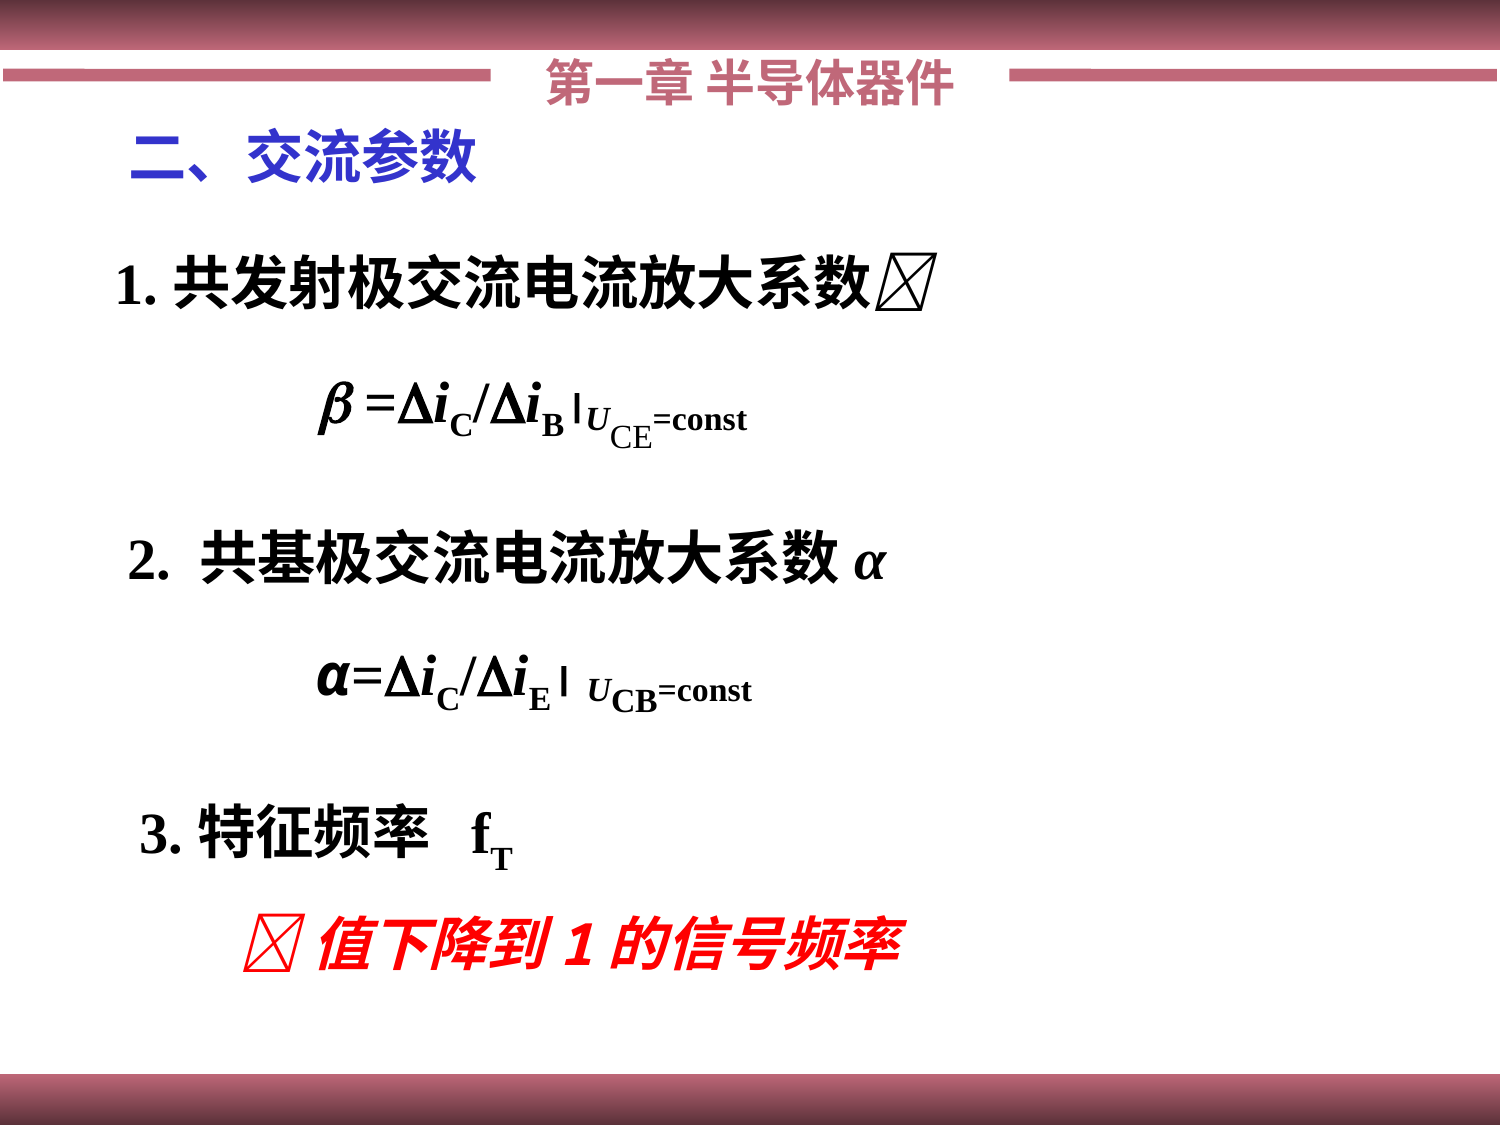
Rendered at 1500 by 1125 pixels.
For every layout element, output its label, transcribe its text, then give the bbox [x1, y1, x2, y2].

text_box 2. 共基极交流电流放大系数α α=iC/iE UCB=const [112, 500, 1075, 727]
text_box [0, 1074, 1500, 1125]
text_box 第一章 半导体器件 [500, 49, 1000, 113]
text_box [0, 0, 1500, 50]
text_box 二、交流参数 [113, 112, 493, 198]
text_box 3.特征频率 fT [124, 787, 738, 885]
text_box 1.共发射极交流电流放大系数  =iC/iBUCE=const [99, 224, 975, 464]
text_box 值下降到1的信号频率 [225, 900, 1150, 985]
